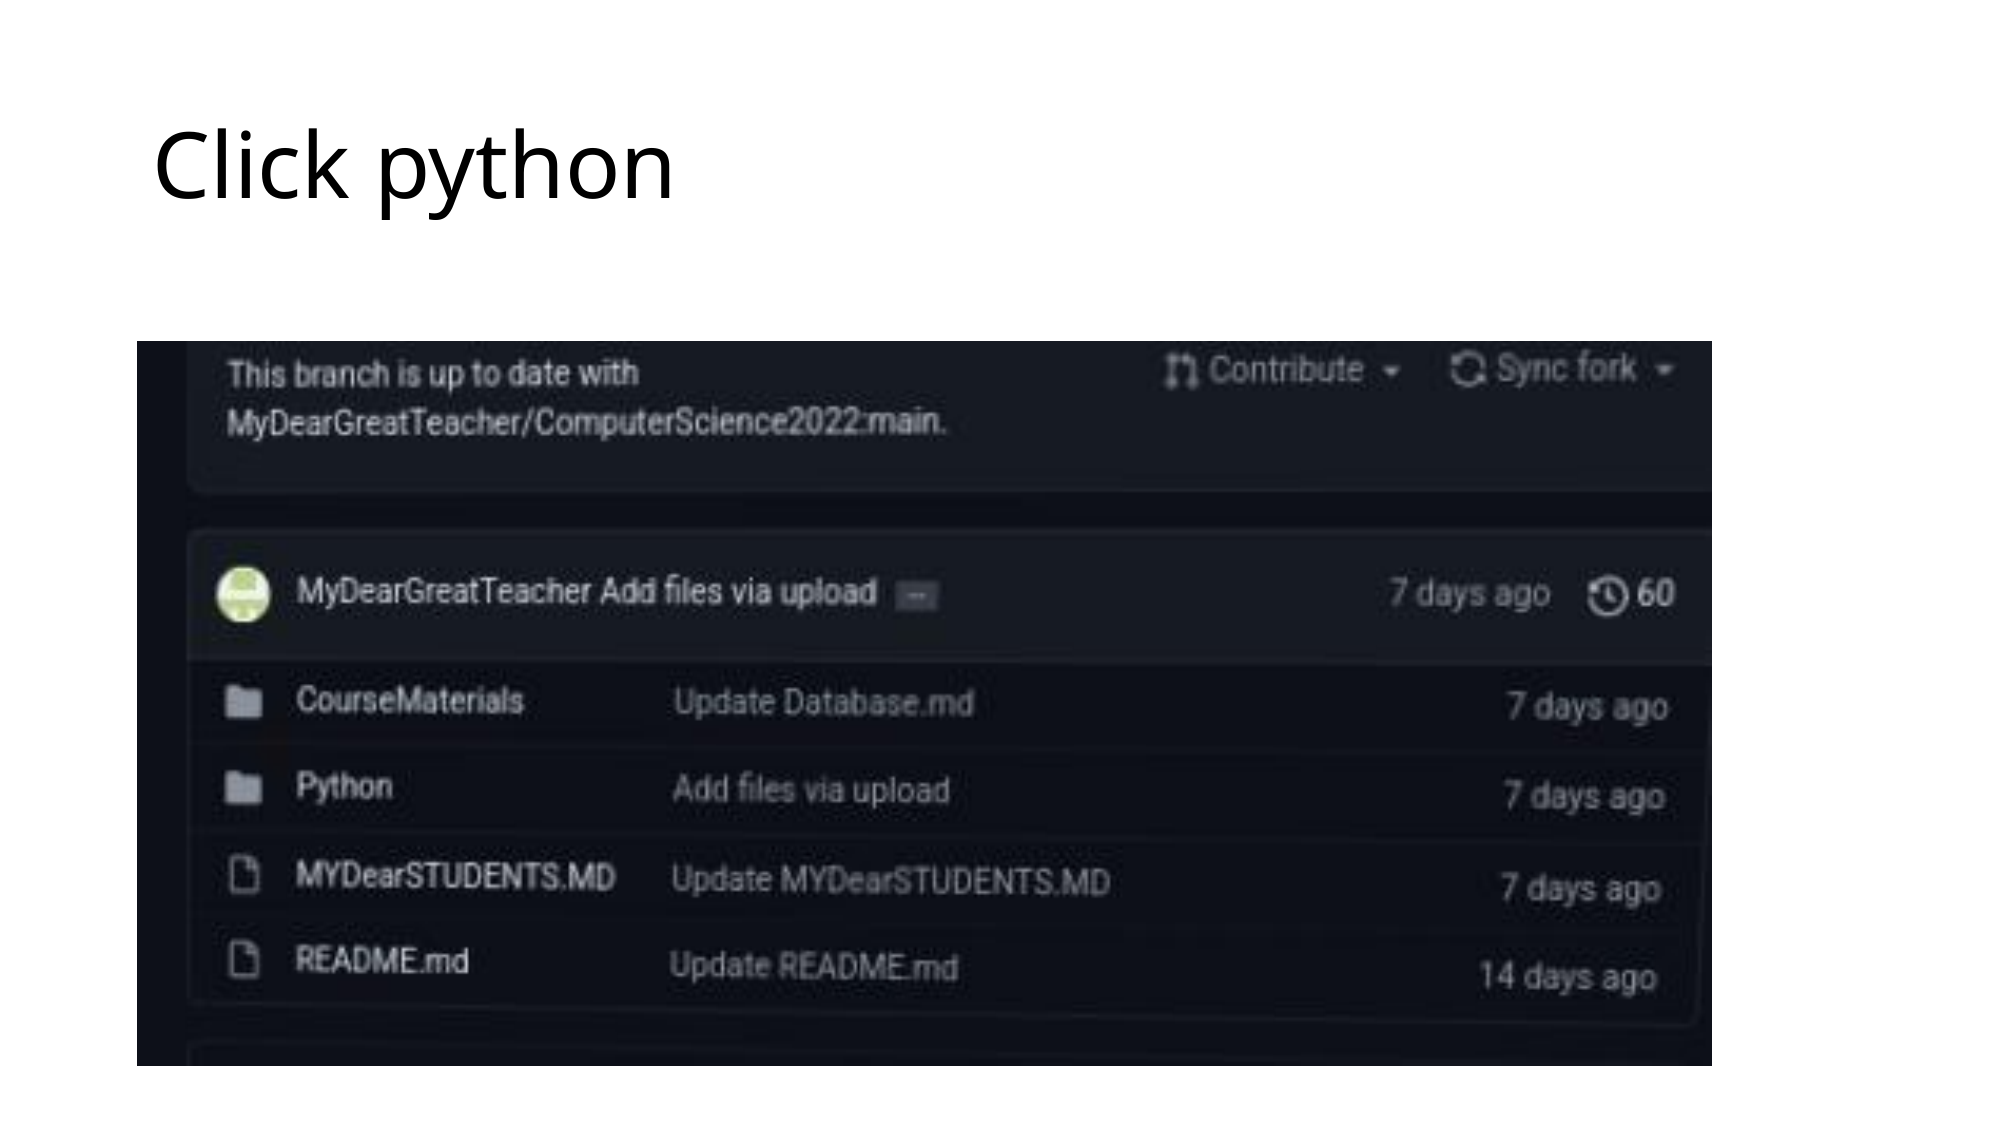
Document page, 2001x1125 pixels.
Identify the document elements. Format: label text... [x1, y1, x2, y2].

title Click python [137, 59, 1863, 278]
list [137, 341, 1712, 1066]
